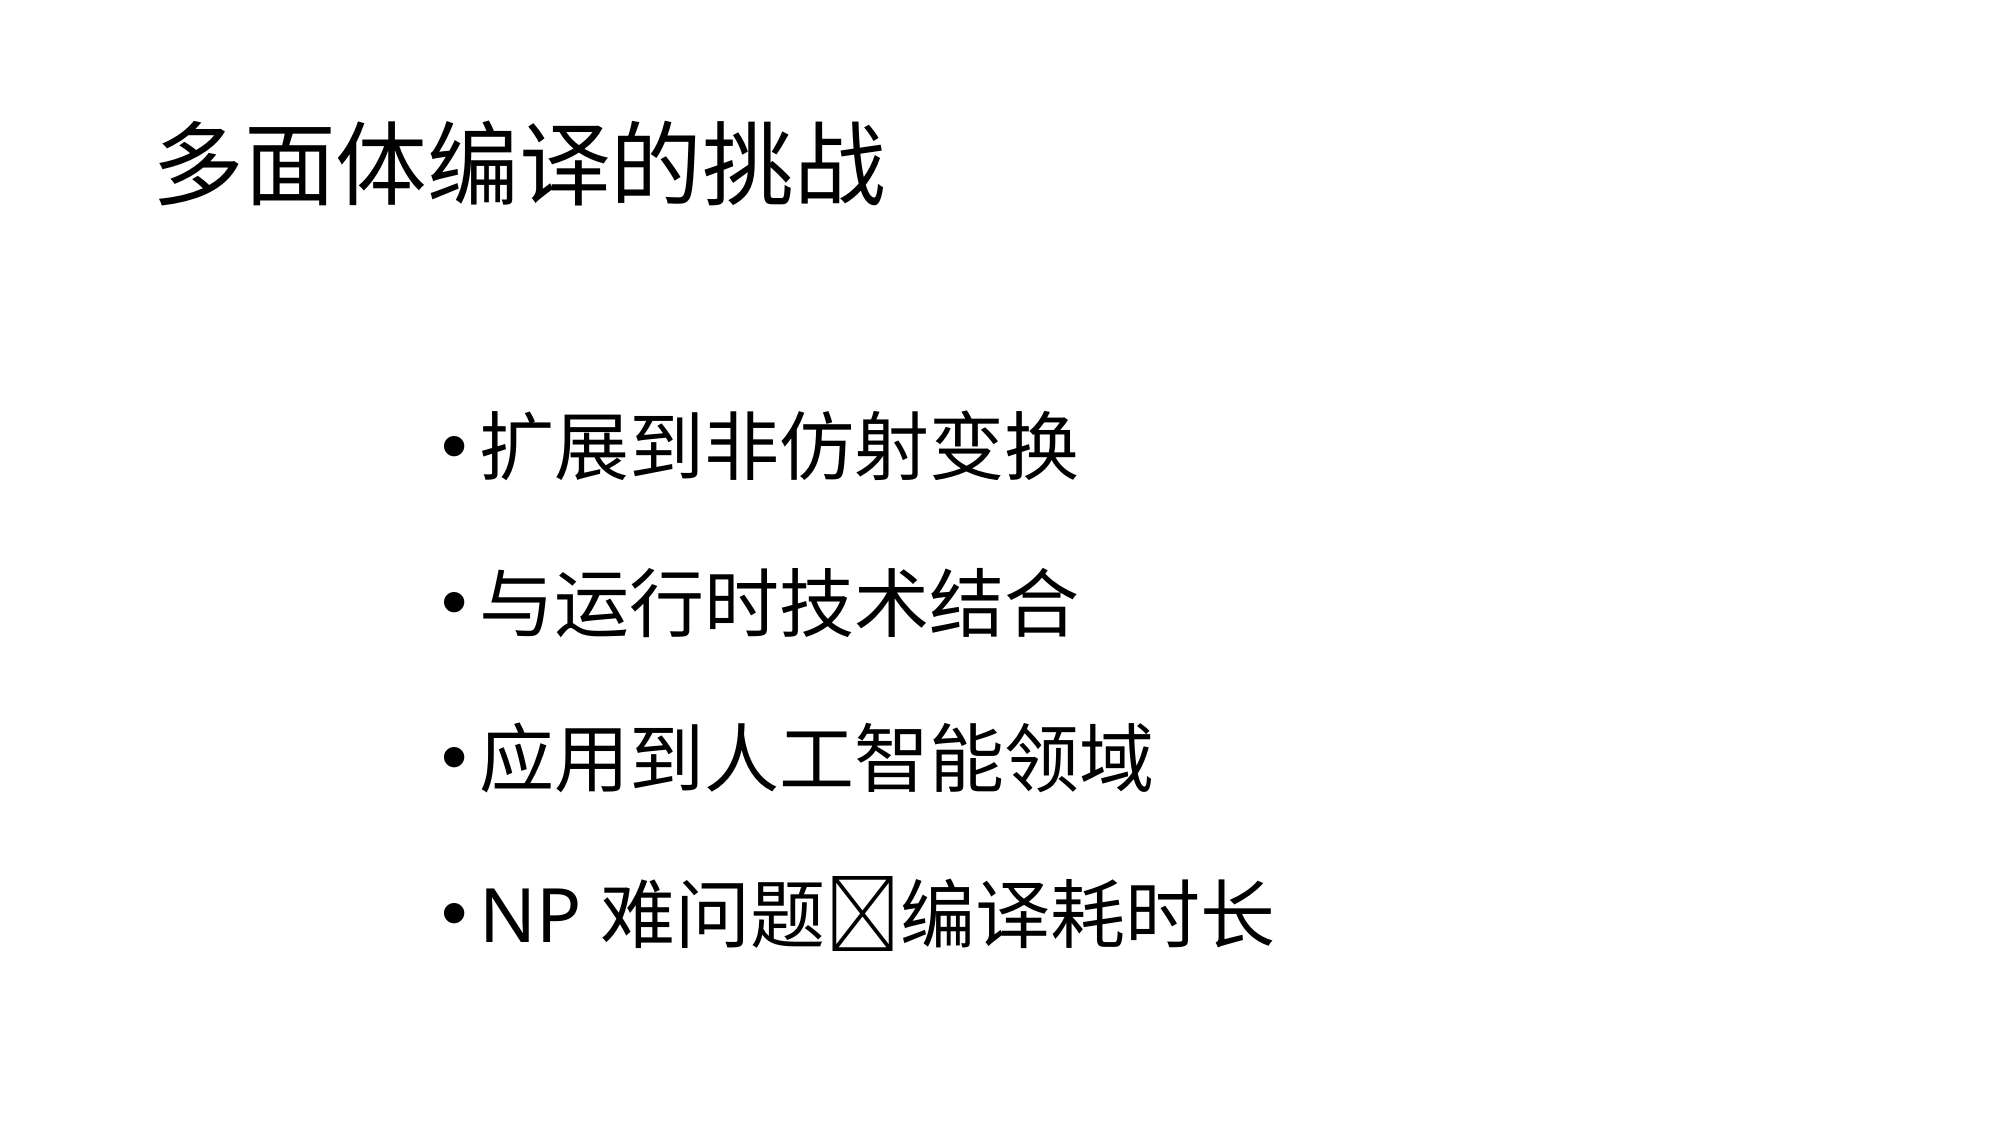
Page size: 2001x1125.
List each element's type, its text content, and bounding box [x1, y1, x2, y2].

list 扩展到非仿射变换 与运行时技术结合 应用到人工智能领域 NP难问题编译耗时长 [426, 298, 1381, 1014]
title 多面体编译的挑战 [137, 59, 1863, 278]
